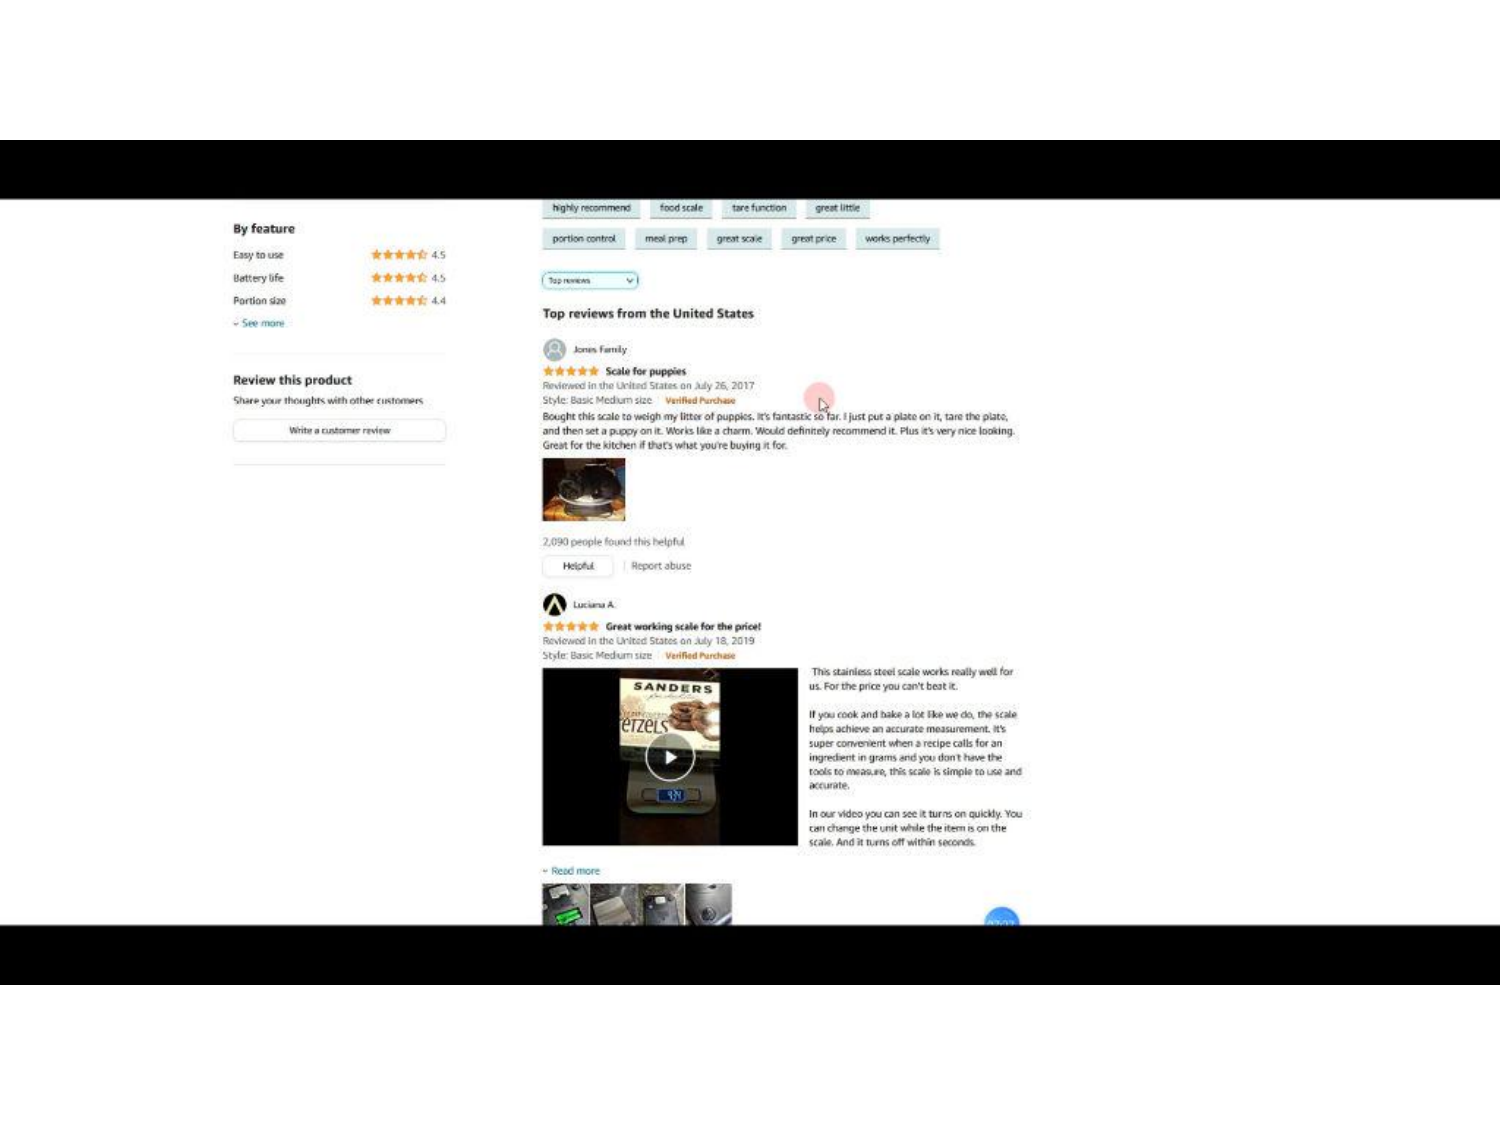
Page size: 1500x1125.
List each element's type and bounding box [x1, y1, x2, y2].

picture [0, 140, 1500, 985]
